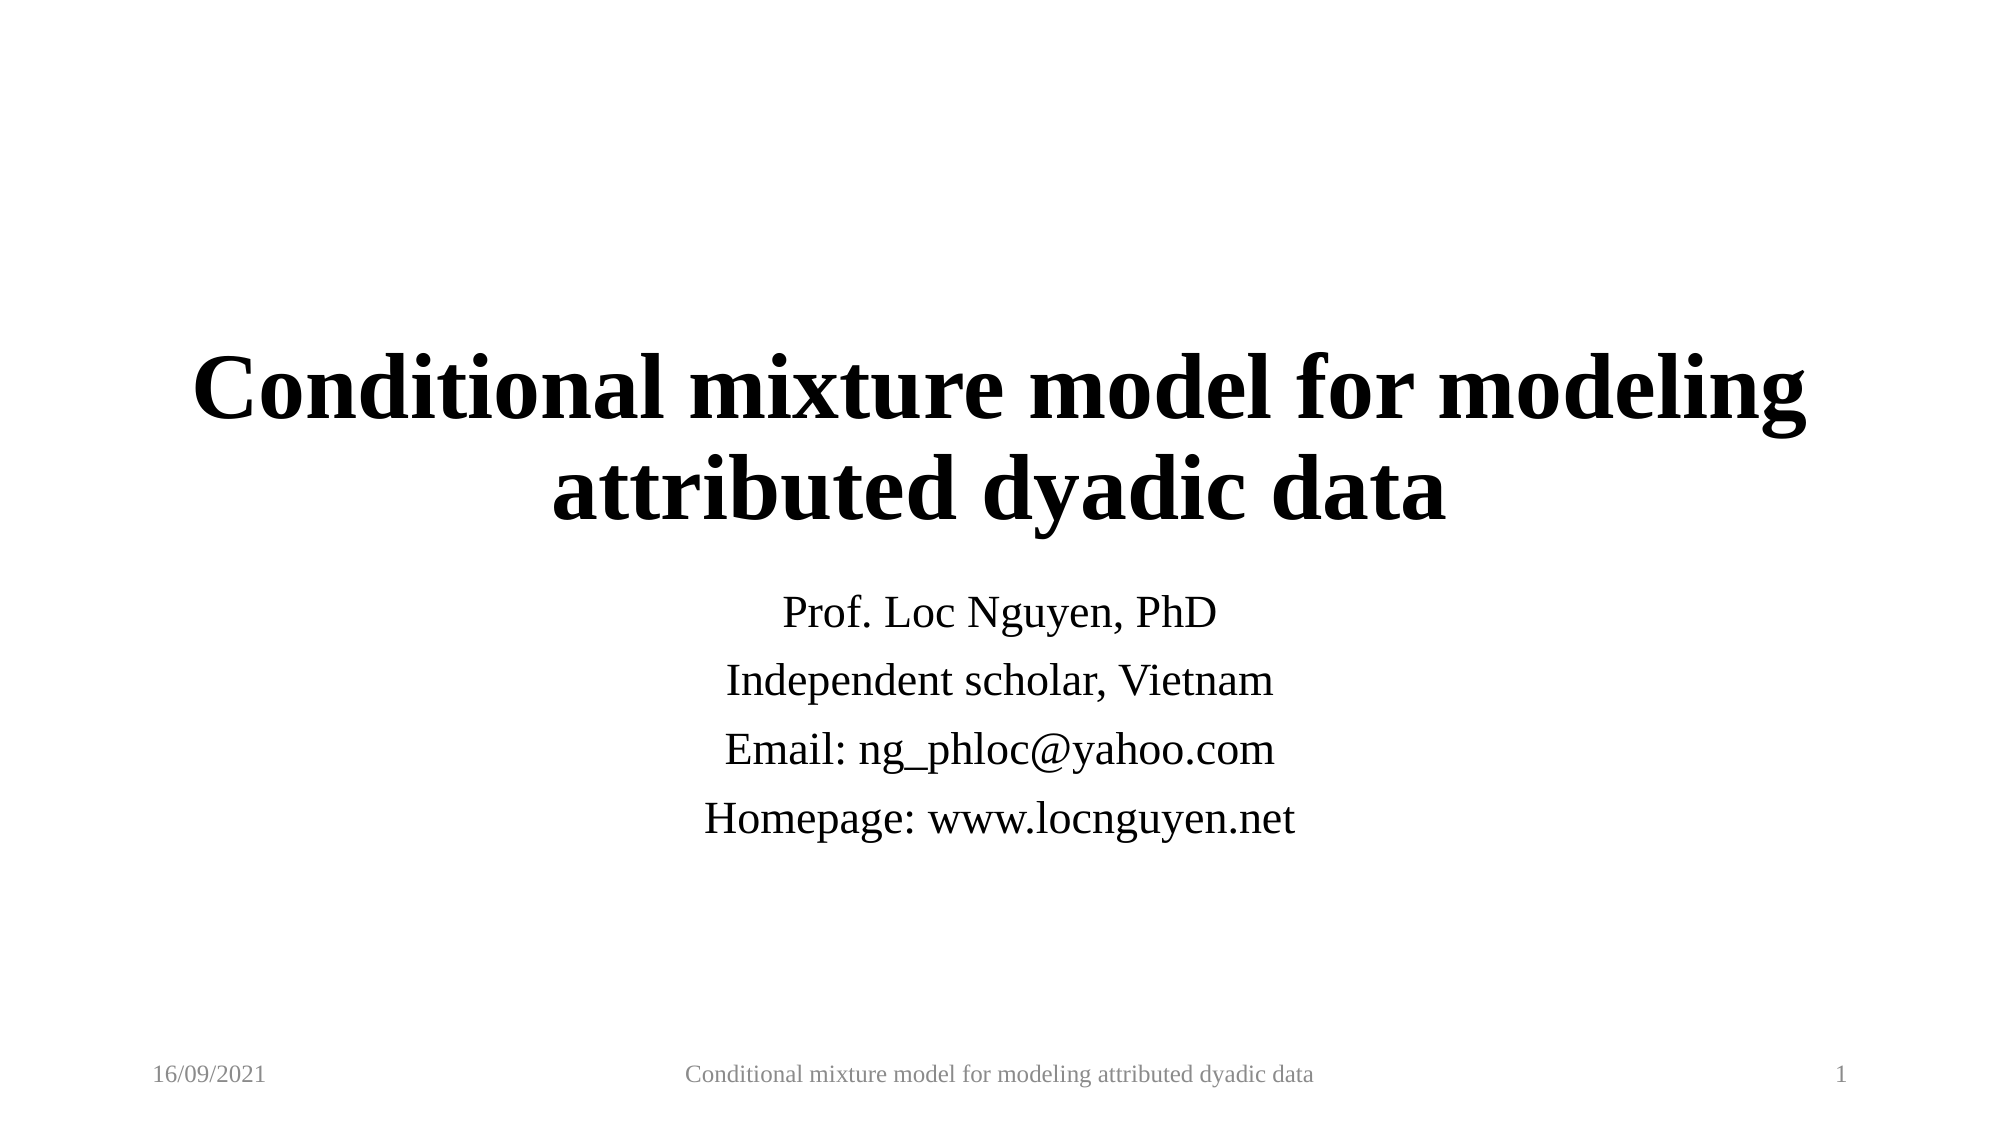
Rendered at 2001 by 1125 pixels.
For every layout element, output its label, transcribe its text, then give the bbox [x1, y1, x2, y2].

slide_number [137, 1042, 588, 1103]
subtitle Prof. Loc Nguyen, PhD Independent scholar, Vietnam Email: ng_phloc@yahoo.com Homepage: www.locnguyen.net [249, 579, 1750, 852]
title Conditional mixture model for modeling attributed dyadic data [161, 155, 1838, 548]
slide_number 1 [1412, 1042, 1863, 1103]
footer Conditional mixture model for modeling attributed dyadic data [662, 1042, 1338, 1103]
